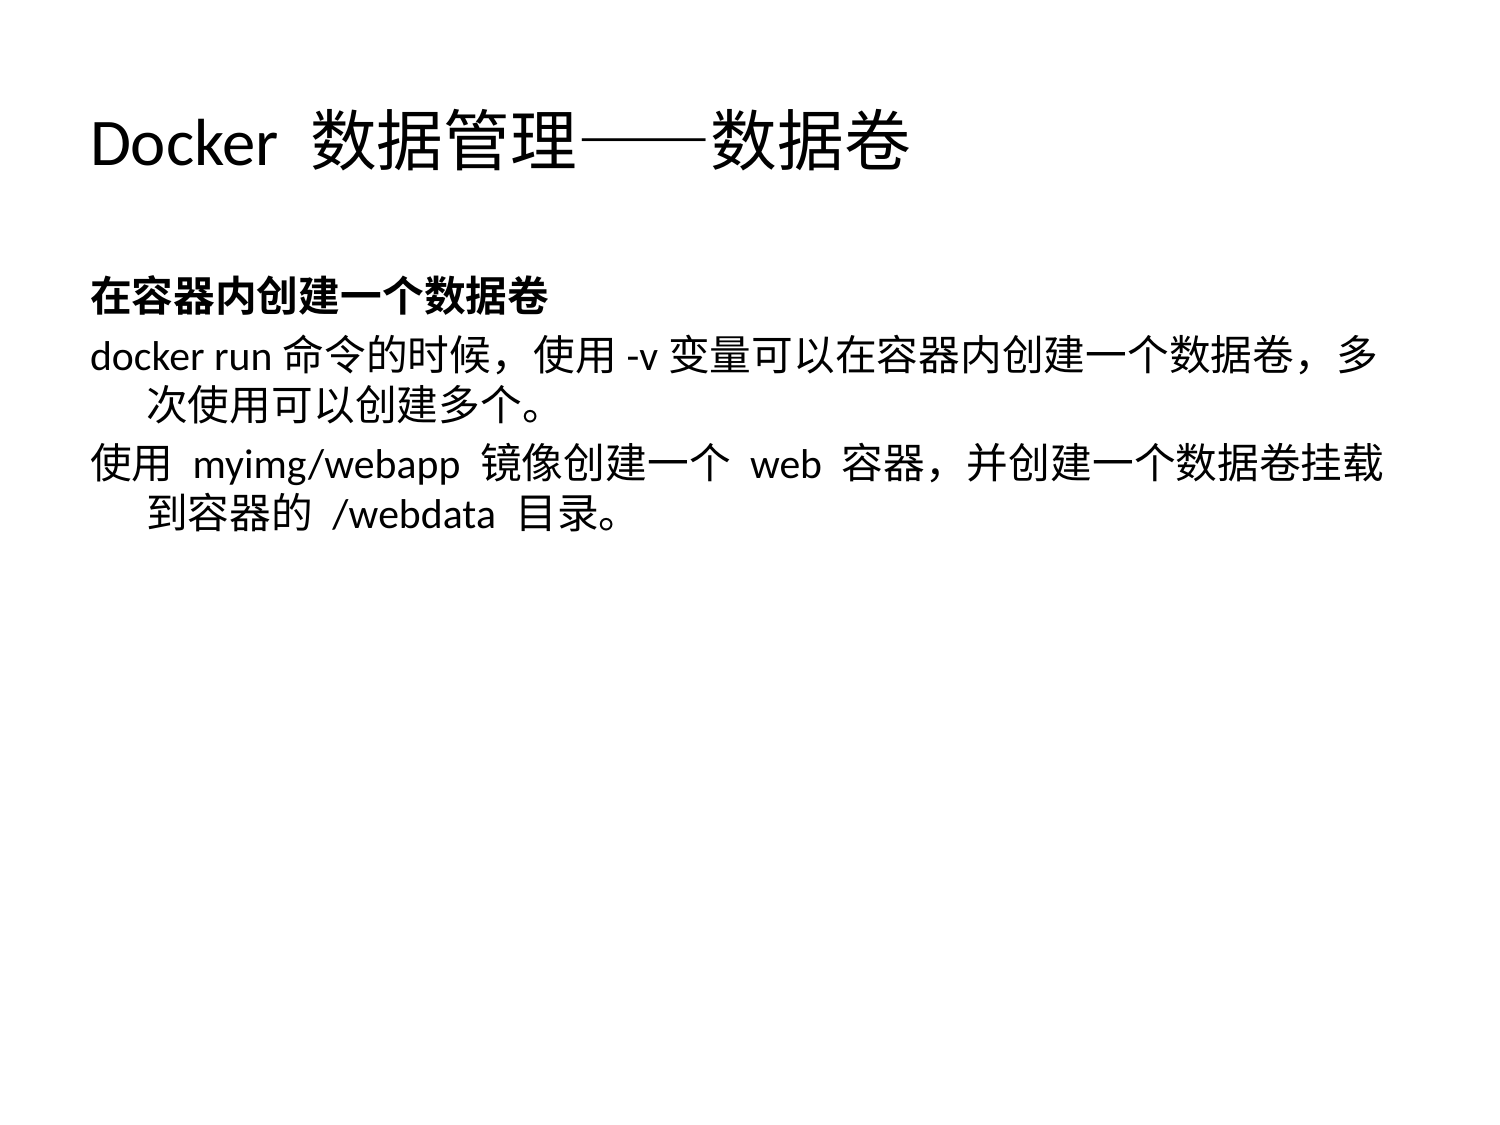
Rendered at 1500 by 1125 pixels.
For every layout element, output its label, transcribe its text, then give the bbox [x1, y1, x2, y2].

list 在容器内创建一个数据卷 docker run命令的时候，使用-v变量可以在容器内创建一个数据卷，多次使用可以创建多个。 使用 myimg/webapp 镜像创建一个 web 容器，并创建一个数据卷挂载到容器的 /webdata 目录。 [75, 262, 1425, 1005]
title Docker 数据管理——数据卷 [75, 45, 1425, 233]
